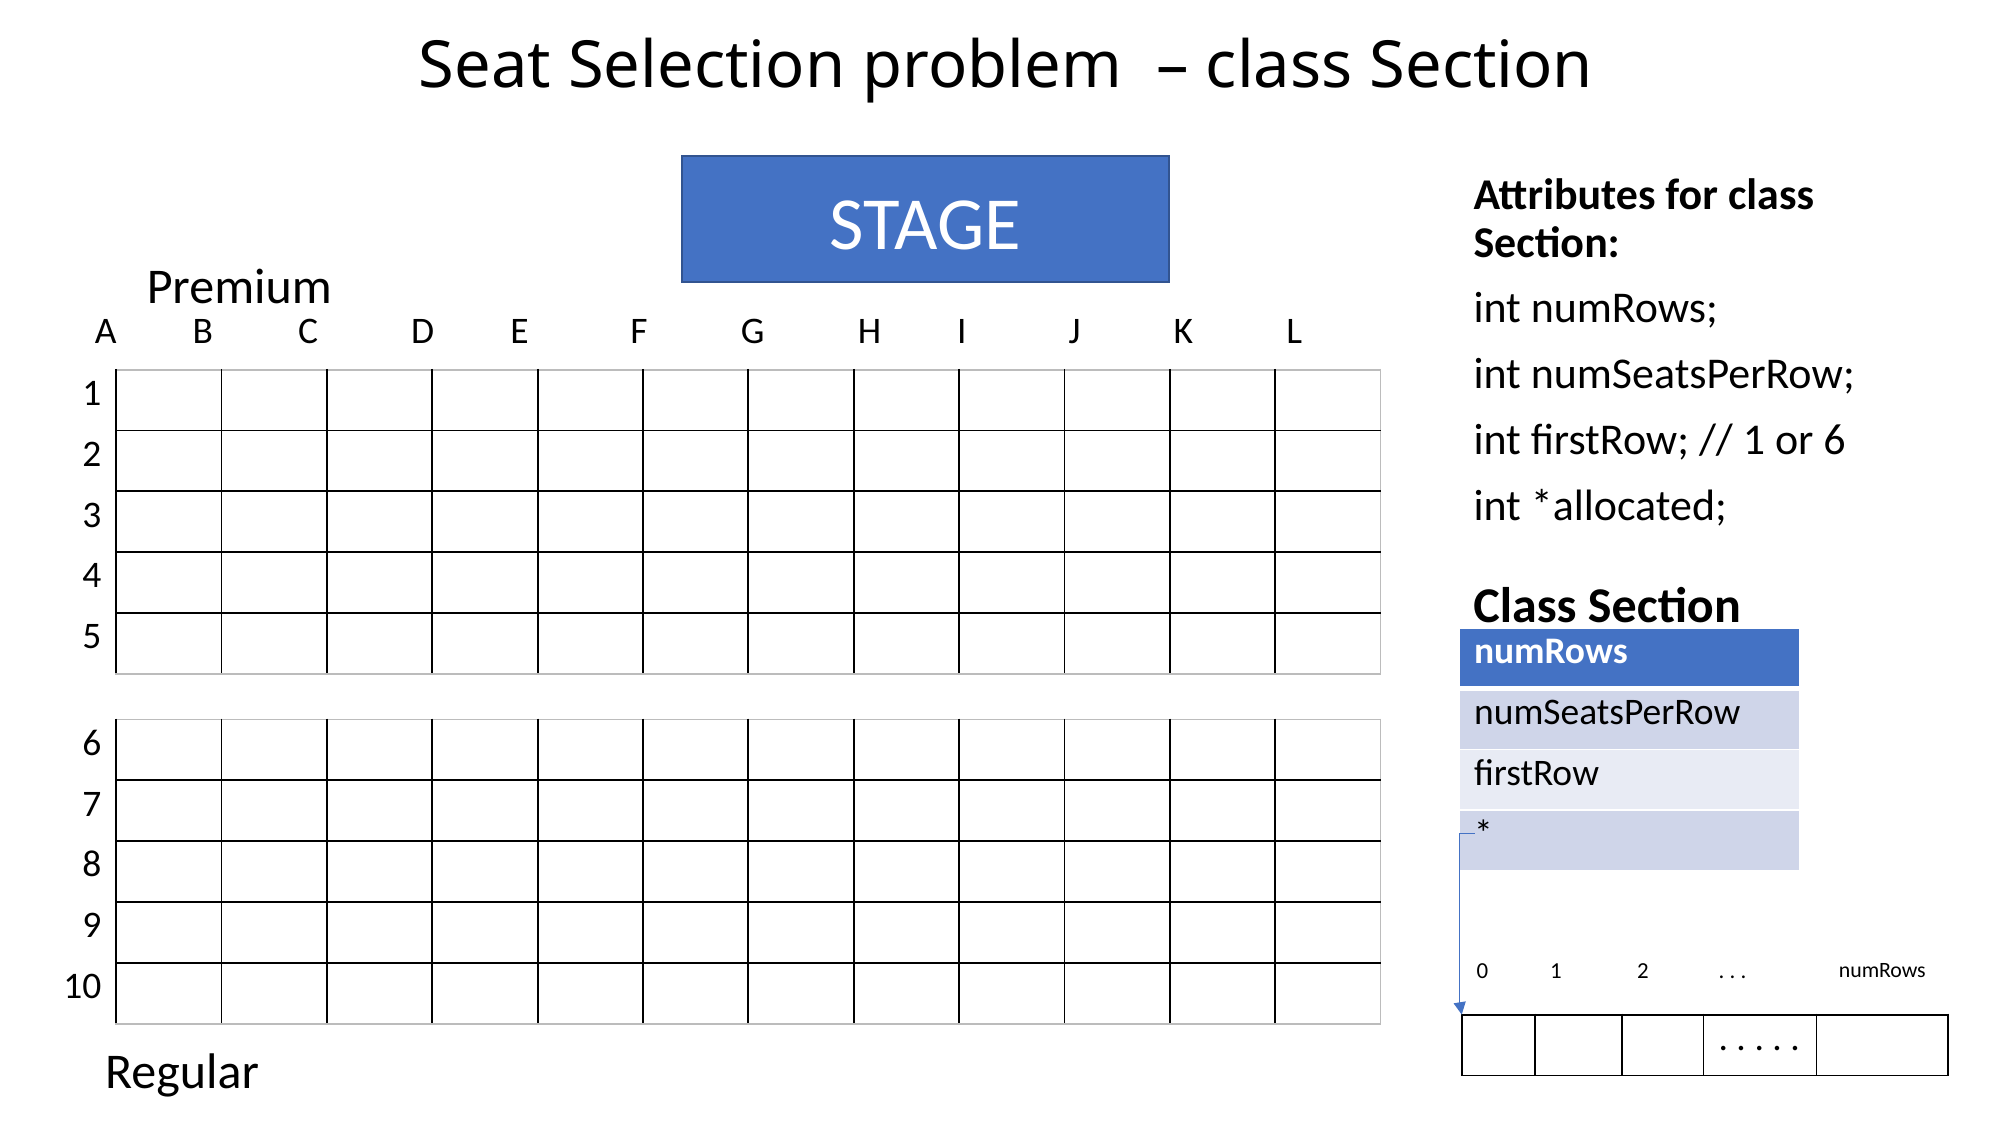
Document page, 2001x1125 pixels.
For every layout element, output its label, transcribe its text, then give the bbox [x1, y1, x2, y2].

table_cell [539, 842, 642, 901]
table_cell [433, 492, 537, 551]
table_cell [328, 842, 431, 901]
table_cell [222, 614, 326, 673]
table_header [1171, 371, 1274, 430]
text_box Regular [90, 1031, 275, 1107]
table_cell [222, 842, 326, 901]
table_cell [117, 553, 221, 612]
table_cell [960, 492, 1064, 551]
text_box STAGE [681, 155, 1170, 283]
table_header [117, 371, 221, 430]
table_cell [749, 614, 853, 673]
table_header [433, 371, 537, 430]
table_cell [328, 781, 431, 840]
table_header 6 [11, 720, 115, 780]
table_cell [1171, 842, 1274, 901]
table_cell [644, 842, 747, 901]
table_header [960, 720, 1064, 779]
table_cell 3 [11, 491, 115, 552]
table_cell [539, 614, 642, 673]
table_header [960, 371, 1064, 430]
table_cell [539, 431, 642, 490]
table_cell . . . . . [1704, 1016, 1816, 1075]
table_cell [433, 614, 537, 673]
table_cell [749, 842, 853, 901]
table_cell [644, 614, 747, 673]
table_cell 4 [11, 552, 115, 613]
table_cell [1276, 492, 1380, 551]
table_cell [539, 492, 642, 551]
table_cell [1817, 1016, 1947, 1075]
title Seat Selection problem – class Section [44, 23, 1969, 110]
table_header 1 [11, 370, 115, 431]
table_cell [1065, 903, 1169, 962]
table_header 0 [1462, 954, 1535, 1014]
table_cell [855, 781, 958, 840]
table_cell [433, 553, 537, 612]
table_cell 9 [11, 902, 115, 963]
table_cell [1276, 431, 1380, 490]
table_cell [1276, 553, 1380, 612]
table_cell [539, 964, 642, 1023]
table_header 2 [1622, 954, 1704, 1014]
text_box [1377, 917, 1559, 931]
table_cell [1065, 842, 1169, 901]
table_header [855, 371, 958, 430]
table_cell [960, 842, 1064, 901]
table_cell [433, 903, 537, 962]
table_cell [855, 614, 958, 673]
table_cell [539, 903, 642, 962]
table_cell [539, 553, 642, 612]
table_cell [960, 964, 1064, 1023]
table_cell [644, 492, 747, 551]
table_cell firstRow [1460, 750, 1799, 809]
table_cell [117, 842, 221, 901]
table_cell [117, 614, 221, 673]
table_header [222, 720, 326, 779]
table_cell [855, 431, 958, 490]
table_header [1065, 720, 1169, 779]
table_cell [960, 614, 1064, 673]
table_cell [1065, 431, 1169, 490]
table_cell [1536, 1016, 1621, 1075]
table_cell [960, 553, 1064, 612]
table_cell [1171, 903, 1274, 962]
table_cell 5 [11, 613, 115, 674]
table_header [539, 720, 642, 779]
table_cell [222, 553, 326, 612]
list Attributes for class Section: int numRows; int numSeatsPerRow; int firstRow; // 1 or 6 int *allocated; [1458, 164, 1946, 541]
table_cell [117, 781, 221, 840]
table_cell [855, 492, 958, 551]
table_cell [222, 781, 326, 840]
table_cell 2 [11, 431, 115, 491]
table_cell [328, 903, 431, 962]
table_cell * [1460, 811, 1799, 870]
table_cell [222, 903, 326, 962]
table_cell [328, 492, 431, 551]
table_header [222, 371, 326, 430]
table_header 1 [1535, 954, 1622, 1014]
table_cell [855, 964, 958, 1023]
table_header [749, 720, 853, 779]
table_header [1276, 720, 1380, 779]
table_cell [1276, 614, 1380, 673]
table_cell [644, 431, 747, 490]
table_cell numSeatsPerRow [1460, 691, 1799, 749]
table_cell [117, 903, 221, 962]
table_cell [328, 964, 431, 1023]
table_cell [749, 964, 853, 1023]
table_cell [855, 553, 958, 612]
table_cell [1276, 781, 1380, 840]
table_header [117, 720, 221, 779]
table_cell [117, 492, 221, 551]
table_cell [117, 964, 221, 1023]
table_cell [1171, 492, 1274, 551]
table_cell [960, 903, 1064, 962]
table_header [749, 371, 853, 430]
table_cell [1065, 553, 1169, 612]
table_cell [1171, 553, 1274, 612]
table_cell [328, 614, 431, 673]
table_header [433, 720, 537, 779]
table_cell [1065, 781, 1169, 840]
text_box Class Section [1458, 564, 1800, 627]
table_cell [644, 781, 747, 840]
table_cell [1171, 964, 1274, 1023]
table_cell 10 [11, 963, 115, 1024]
table_cell [960, 781, 1064, 840]
table_cell [644, 553, 747, 612]
table_cell [1065, 964, 1169, 1023]
table_cell 7 [11, 780, 115, 841]
table_header [1065, 371, 1169, 430]
table_cell [644, 964, 747, 1023]
table_header [539, 371, 642, 430]
table_header [644, 720, 747, 779]
table_cell [433, 431, 537, 490]
table_cell [960, 431, 1064, 490]
table_cell [1171, 781, 1274, 840]
table_cell [855, 903, 958, 962]
table_cell [1276, 964, 1380, 1023]
table_cell [1276, 903, 1380, 962]
table_cell [1065, 614, 1169, 673]
table_cell [749, 903, 853, 962]
table_cell [433, 842, 537, 901]
table_cell [1623, 1016, 1703, 1075]
table_cell [749, 431, 853, 490]
table_cell [1065, 492, 1169, 551]
text_box Premium [132, 246, 348, 299]
table_header . . . [1704, 954, 1816, 1014]
table_header [328, 720, 431, 779]
text_box A B C D E F G H I J K L [80, 299, 1321, 359]
table_cell [1171, 614, 1274, 673]
table_cell [749, 553, 853, 612]
table_header numRows [1816, 954, 1948, 1014]
table_cell [644, 903, 747, 962]
table_cell 8 [11, 841, 115, 902]
table_cell [1276, 842, 1380, 901]
table_cell [749, 492, 853, 551]
table_cell [749, 781, 853, 840]
table_cell [222, 964, 326, 1023]
table_cell [117, 431, 221, 490]
table_cell [1171, 431, 1274, 490]
table_header [644, 371, 747, 430]
table_cell [328, 553, 431, 612]
table_header numRows [1460, 629, 1799, 686]
table_cell [1463, 1016, 1534, 1075]
table_cell [328, 431, 431, 490]
table_cell [539, 781, 642, 840]
table_cell [222, 431, 326, 490]
table_cell [855, 842, 958, 901]
table_header [1171, 720, 1274, 779]
table_cell [222, 492, 326, 551]
table_header [328, 371, 431, 430]
table_header [1276, 371, 1380, 430]
table_cell [433, 964, 537, 1023]
table_header [855, 720, 958, 779]
table_cell [433, 781, 537, 840]
